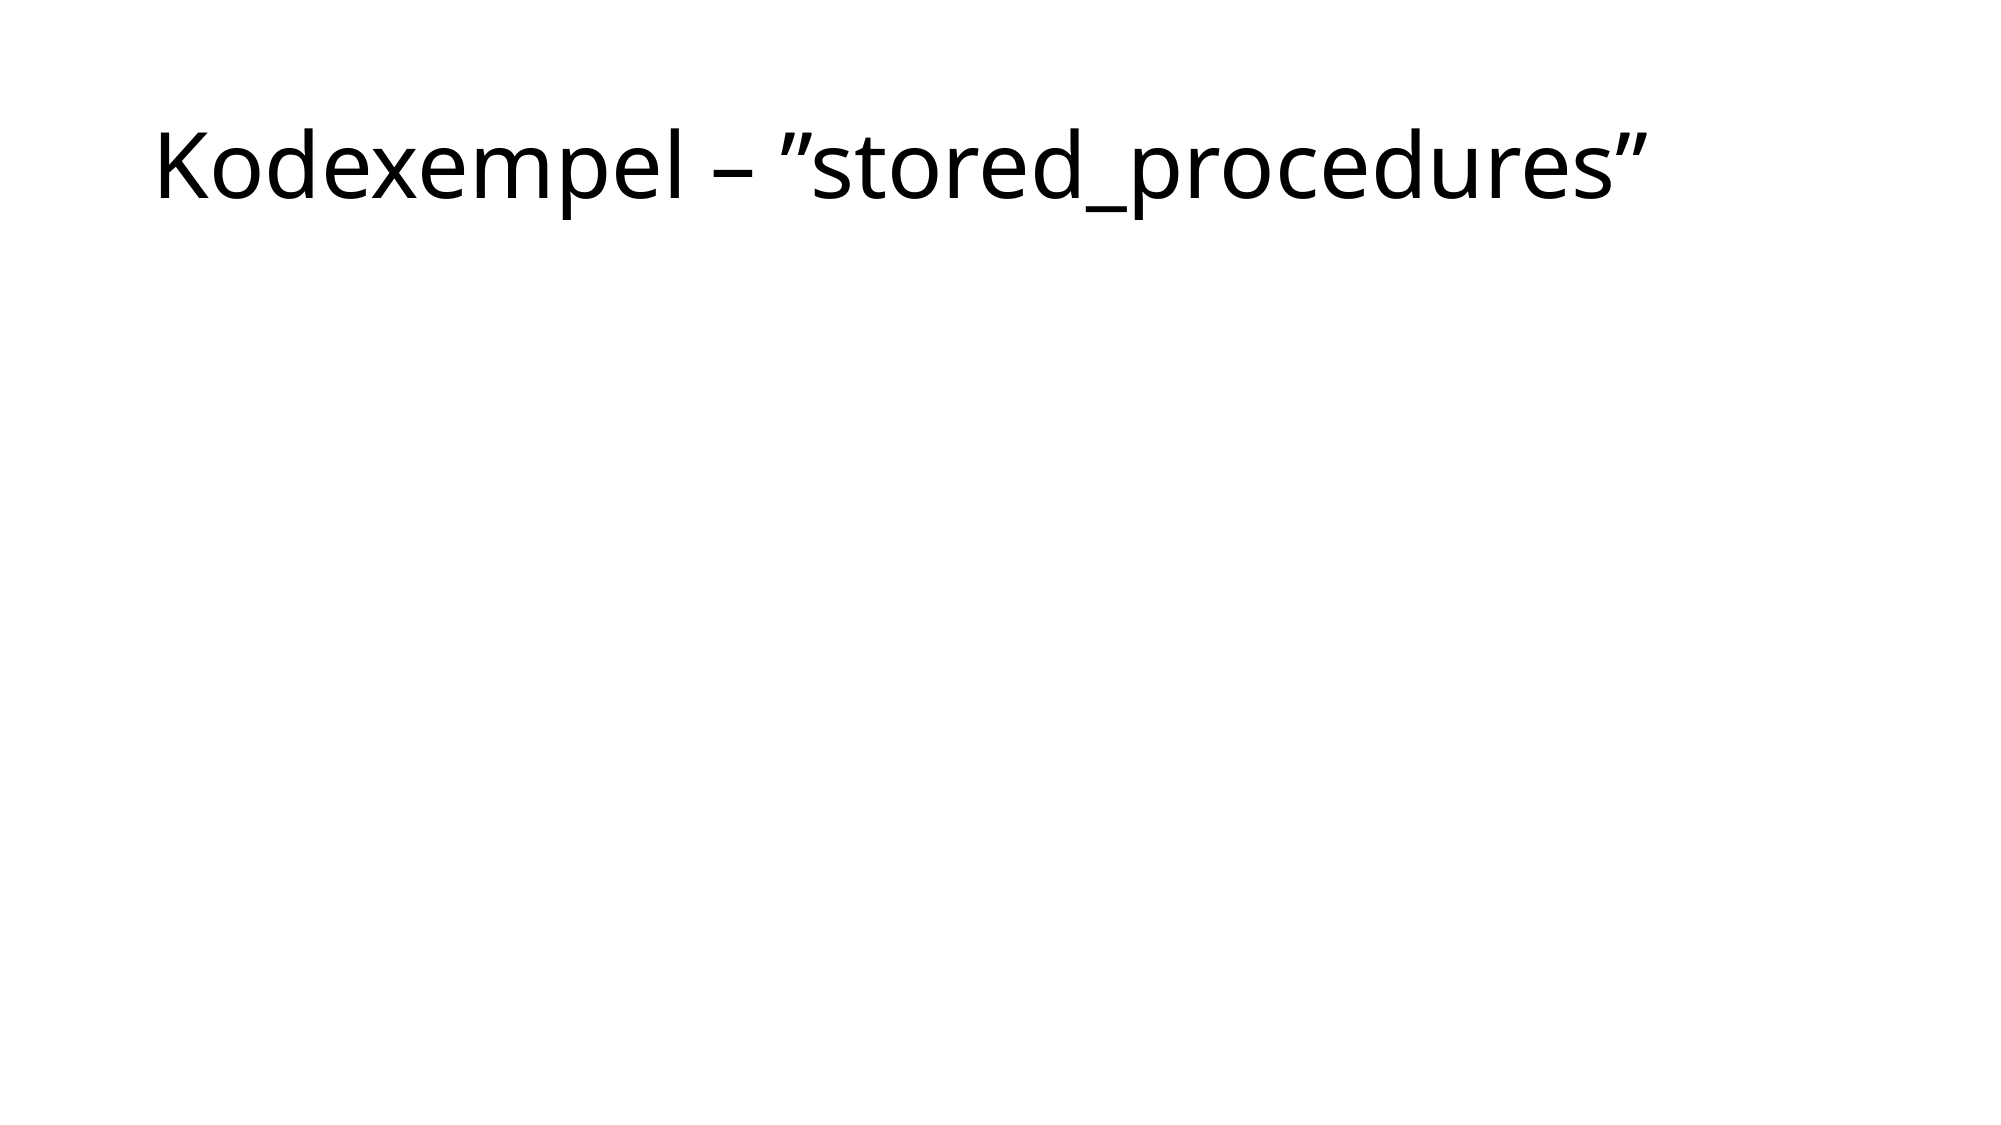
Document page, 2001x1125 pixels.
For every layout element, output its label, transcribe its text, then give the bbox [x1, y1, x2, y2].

title Kodexempel – ”stored_procedures” [137, 59, 1863, 278]
